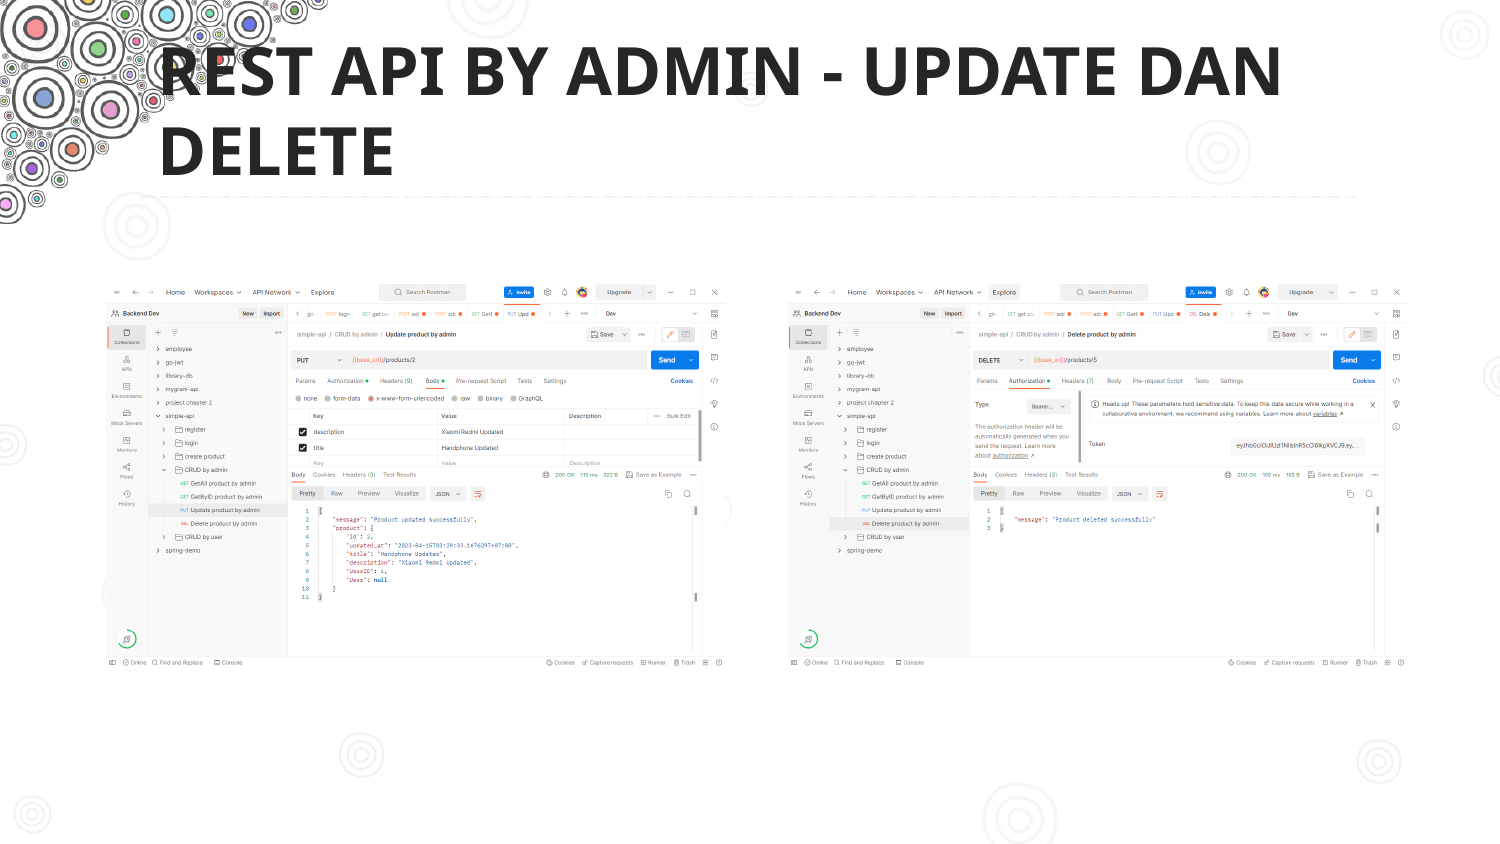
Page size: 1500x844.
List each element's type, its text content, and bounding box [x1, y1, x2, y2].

picture [0, 0, 1500, 844]
title REST API by admin - update dan delete [142, 32, 1356, 197]
